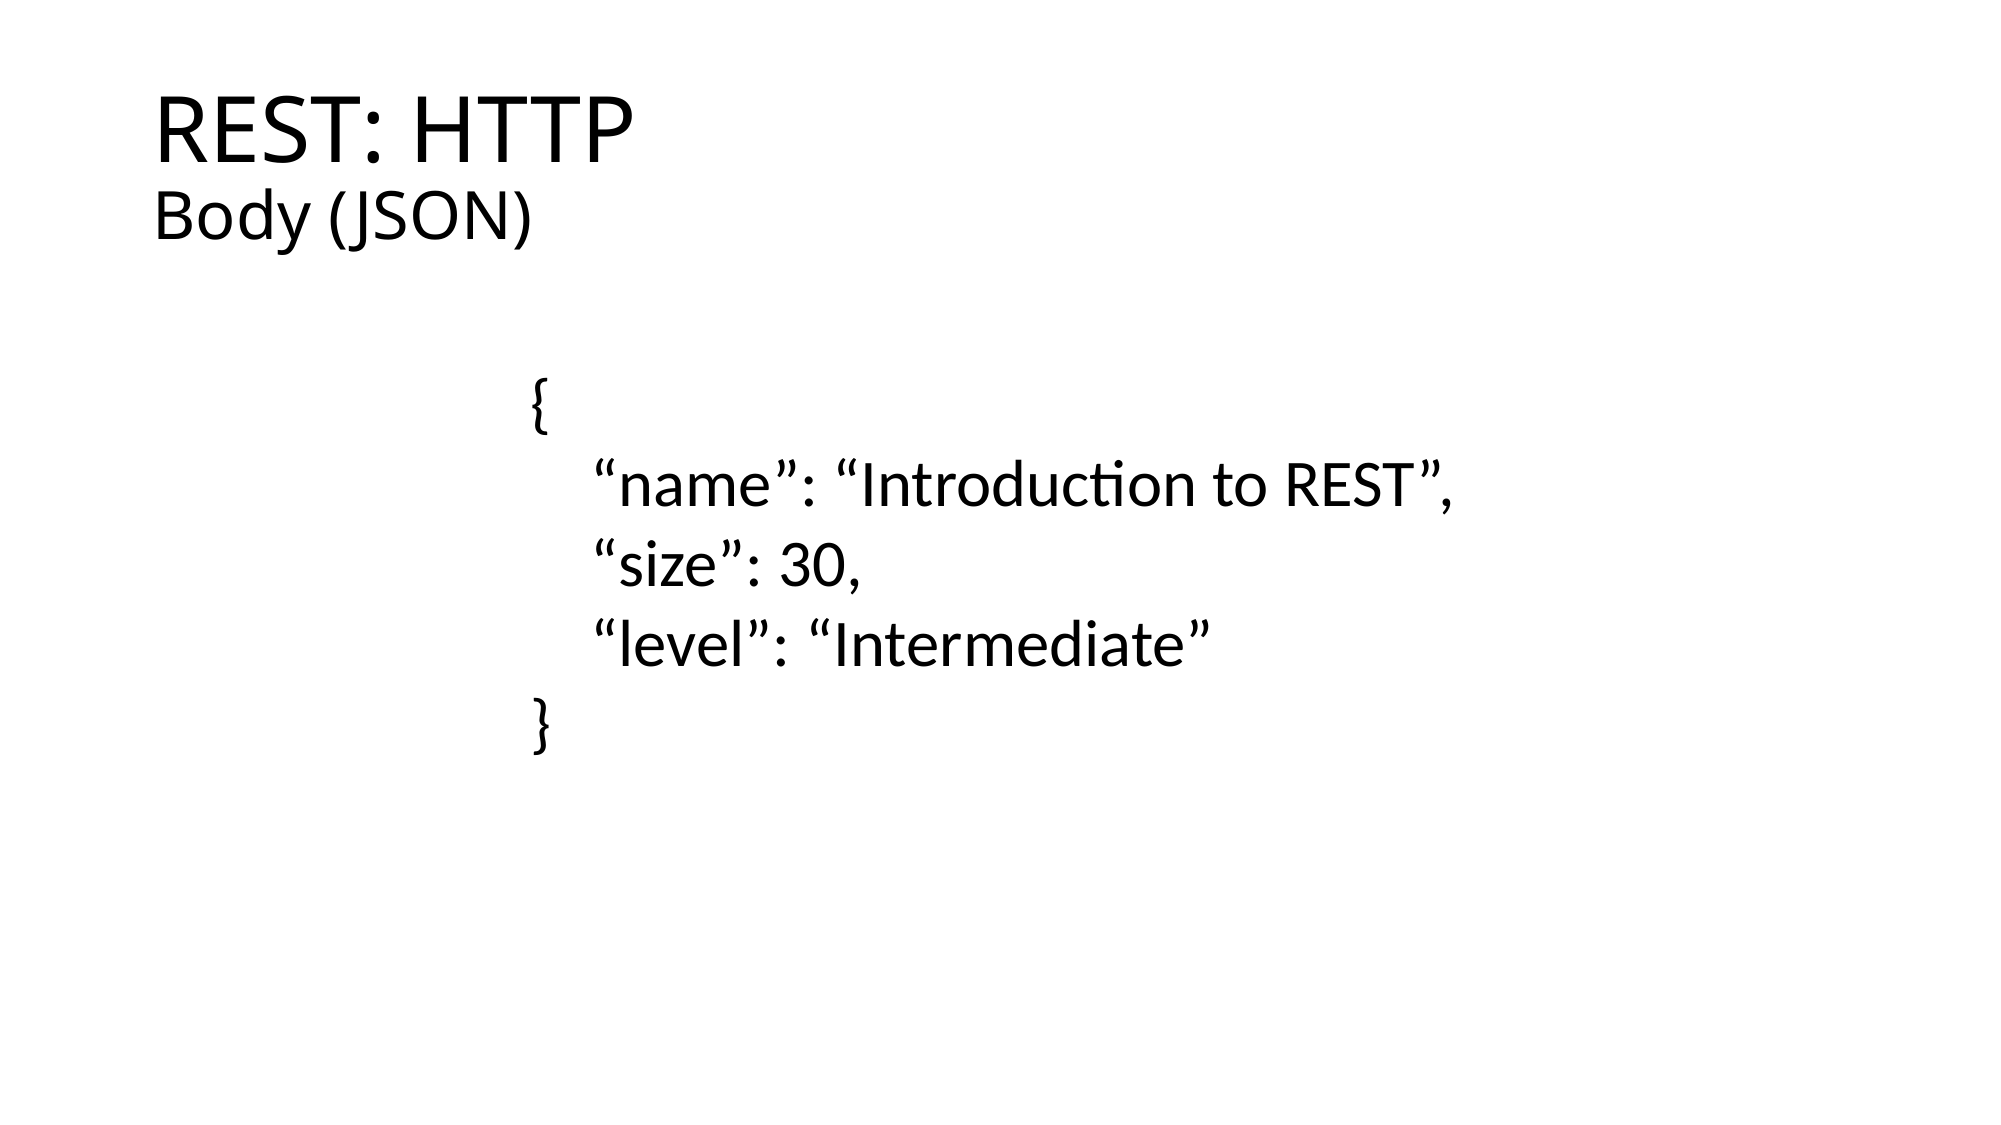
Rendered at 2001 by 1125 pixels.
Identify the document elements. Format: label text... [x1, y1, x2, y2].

text_box { “name”: “Introduction to REST”, “size”: 30, “level”: “Intermediate” } [516, 352, 1484, 768]
title REST: HTTP Body (JSON) [137, 59, 1863, 278]
